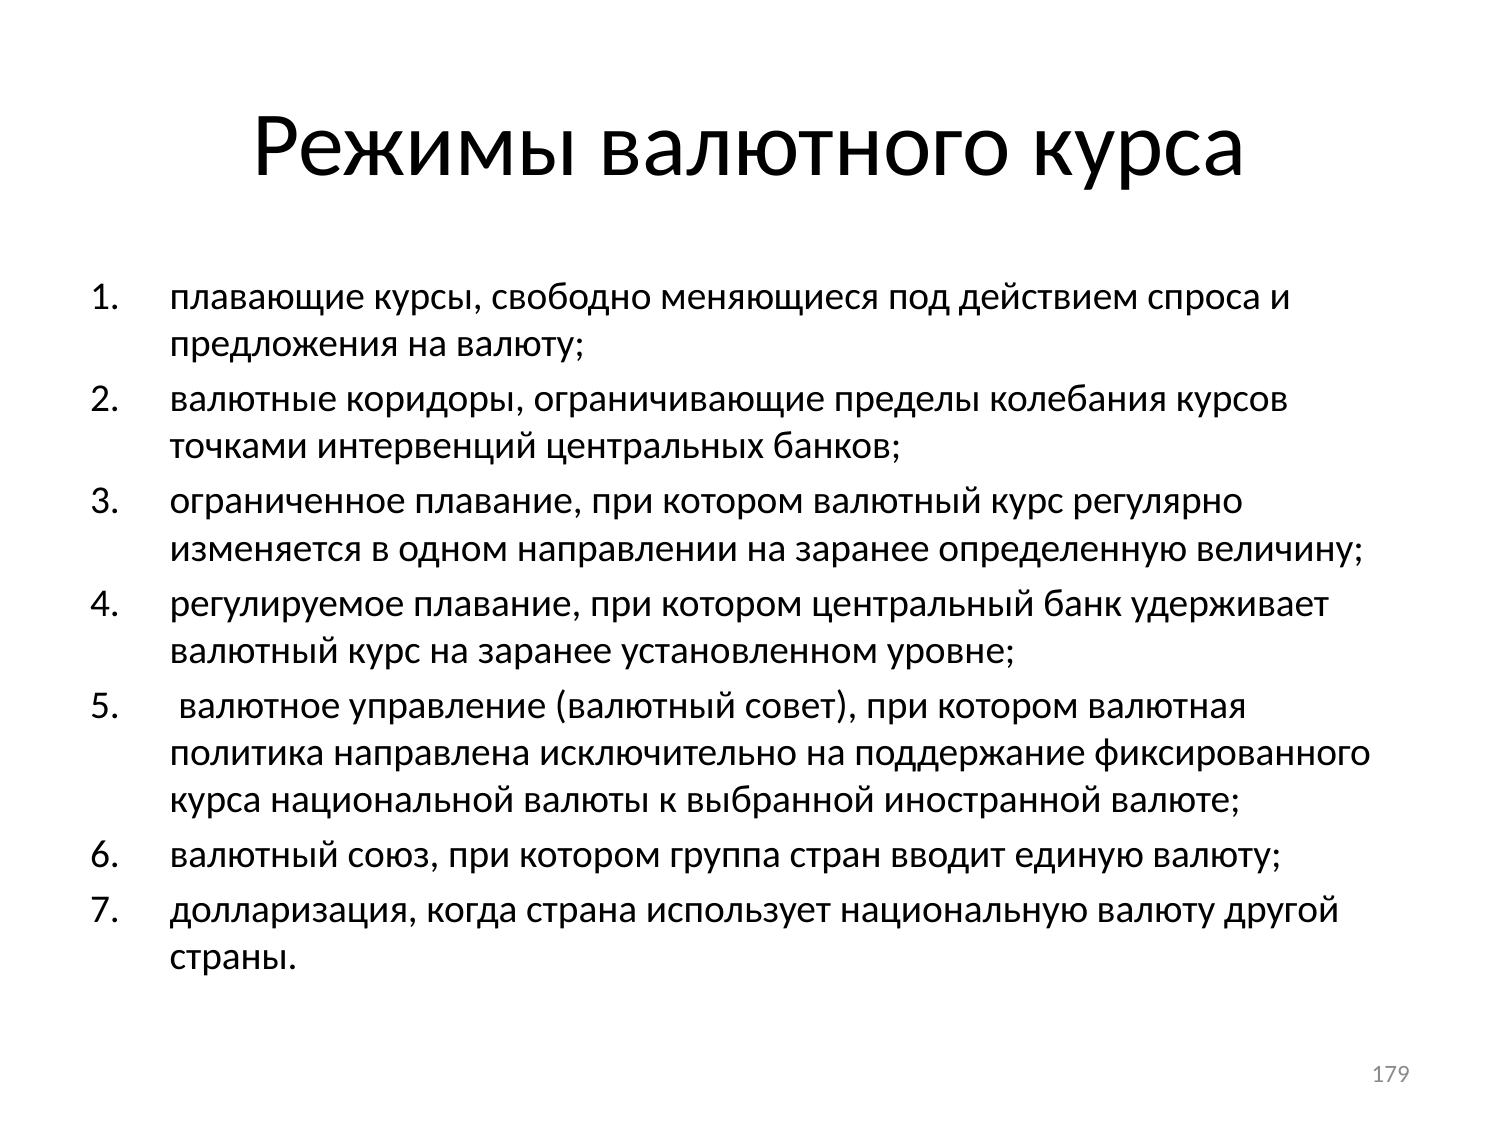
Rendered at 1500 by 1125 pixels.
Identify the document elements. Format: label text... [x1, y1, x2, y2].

list плавающие курсы, свободно меняющиеся под действием спроса и предложения на валюту; валютные коридоры, ограничивающие пределы колебания курсов точками интервенций центральных банков; ограниченное плавание, при котором валютный курс регулярно изменяется в одном направлении на заранее определенную величину; регулируемое плавание, при котором центральный банк удерживает валютный курс на заранее установленном уровне; валютное управление (валютный совет), при котором валютная политика направлена исключительно на поддержание фиксированного курса национальной валюты к выбранной иностранной валюте; валютный союз, при котором группа стран вводит единую валюту; долларизация, когда страна использует национальную валюту другой страны. [75, 262, 1425, 1005]
title Режимы валютного курса [75, 45, 1425, 233]
slide_number 179 [1074, 1042, 1425, 1103]
